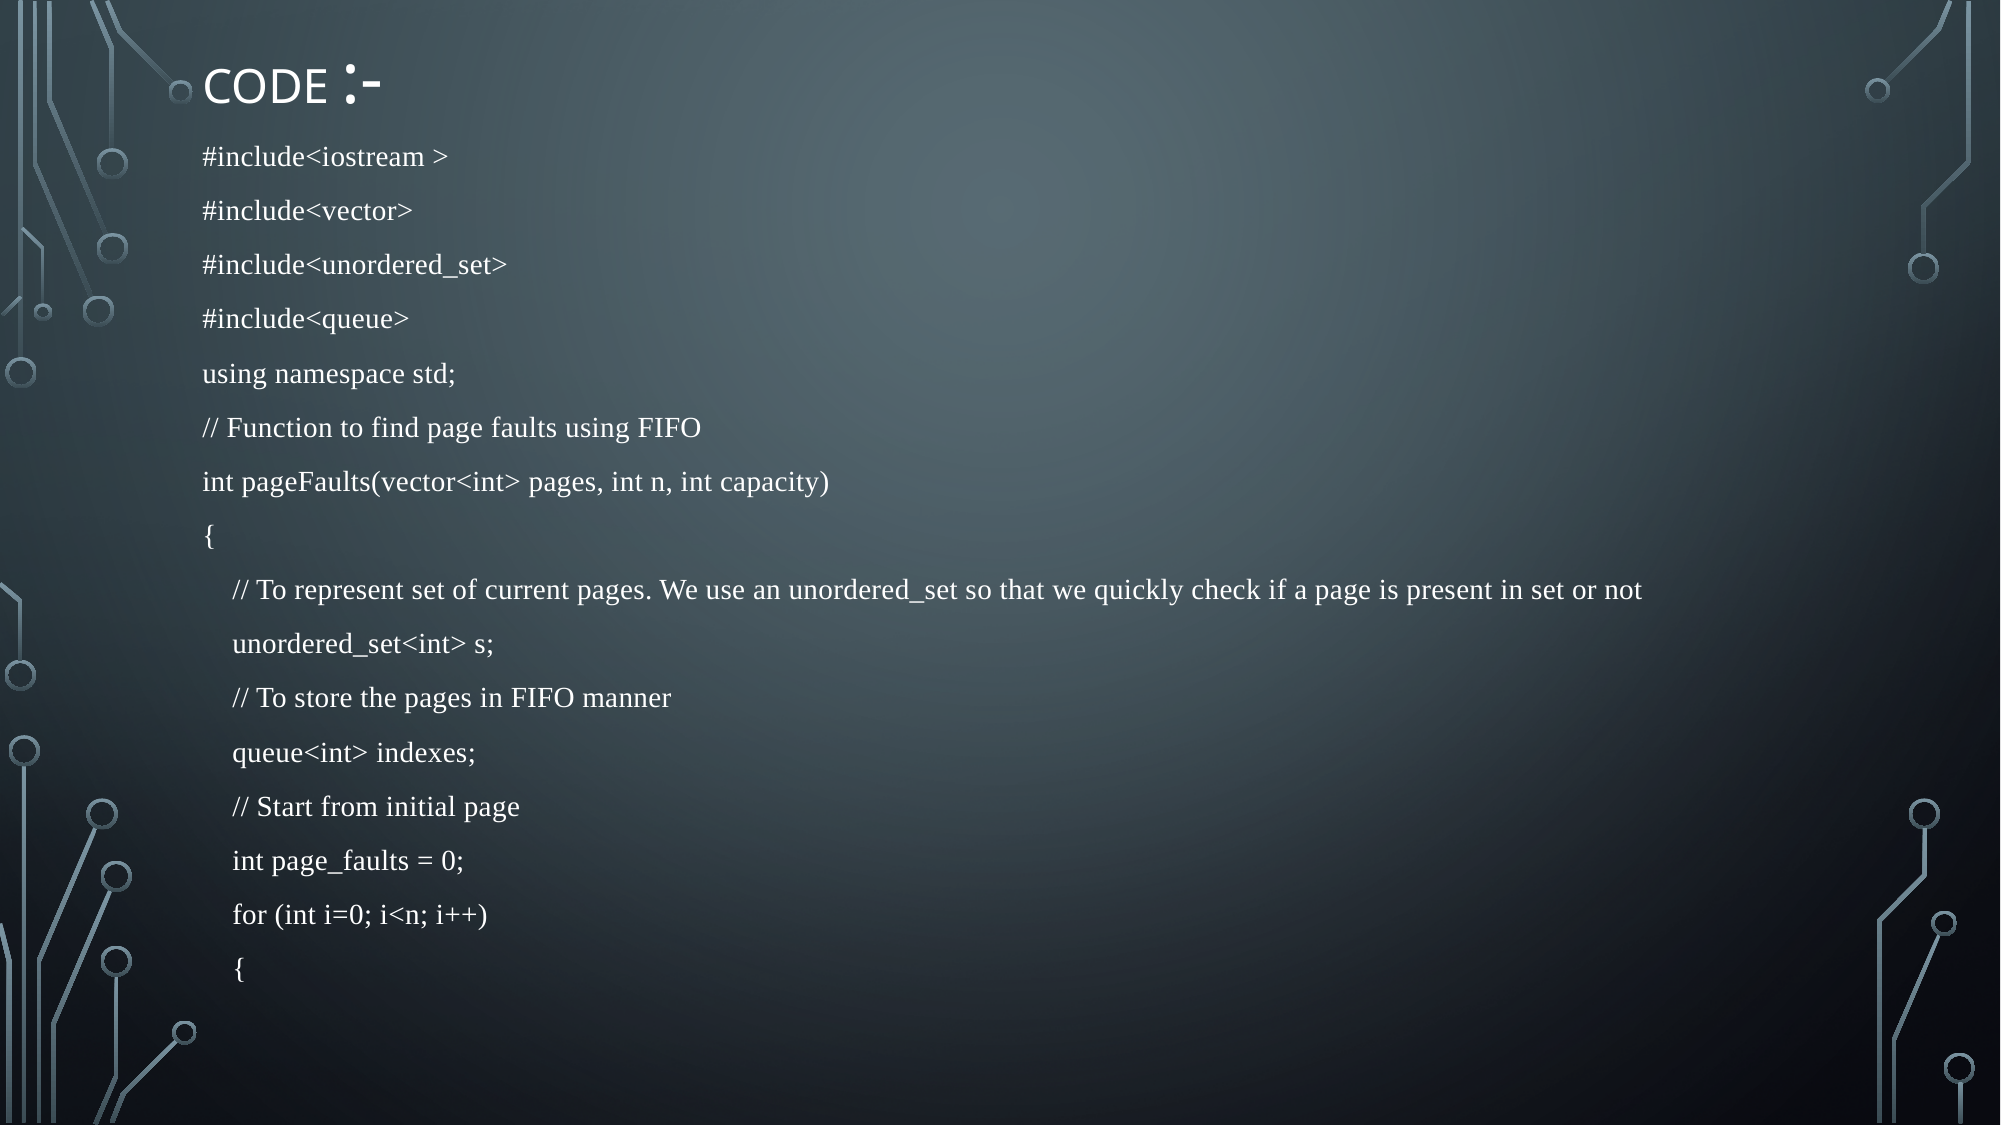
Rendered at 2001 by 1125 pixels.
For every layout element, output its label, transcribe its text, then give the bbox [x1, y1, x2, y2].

list #include<iostream > #include<vector> #include<unordered_set> #include<queue> using namespace std; // Function to find page faults using FIFO int pageFaults(vector<int> pages, int n, int capacity) { // To represent set of current pages. We use an unordered_set so that we quickly check if a page is present in set or not unordered_set<int> s; // To store the pages in FIFO manner queue<int> indexes; // Start from initial page int page_faults = 0; for (int i=0; i<n; i++) { [187, 127, 1813, 1114]
title Code :- [187, 34, 1813, 127]
